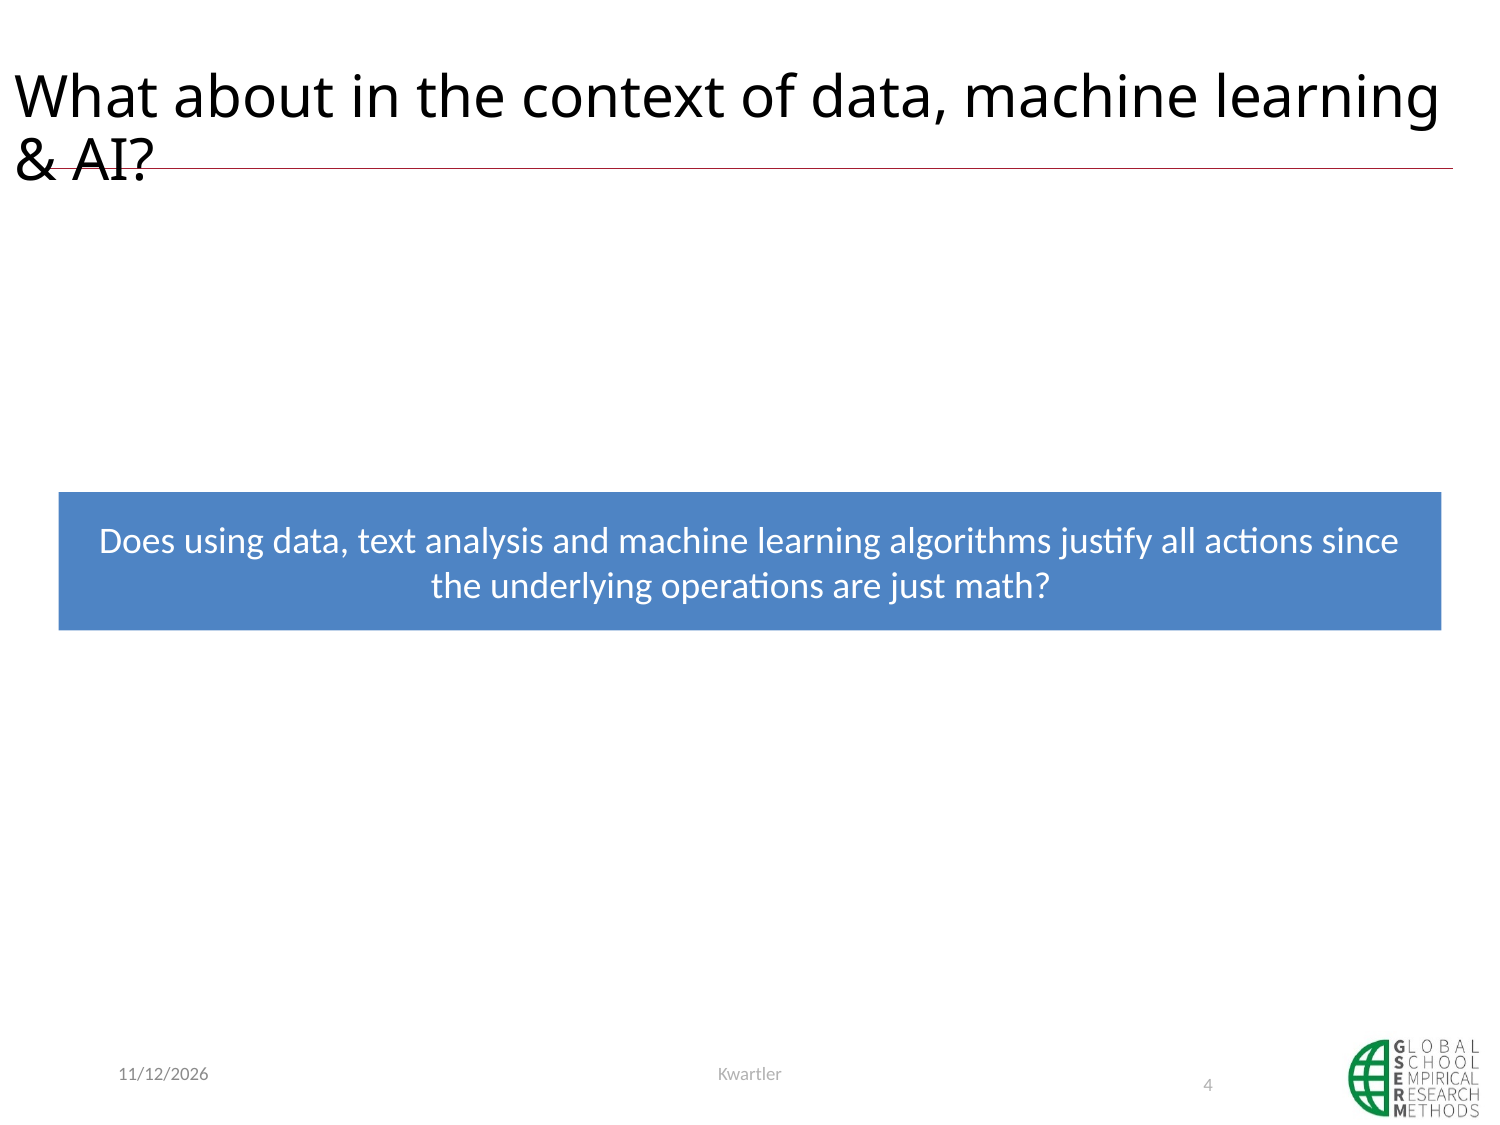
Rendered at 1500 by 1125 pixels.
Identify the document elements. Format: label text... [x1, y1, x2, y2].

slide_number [103, 1042, 441, 1103]
title What about in the context of data, machine learning & AI? [0, 59, 1500, 157]
text_box Does using data, text analysis and machine learning algorithms justify all actions since the underlying operations are just math? [57, 491, 1442, 631]
footer Kwartler [496, 1042, 1004, 1103]
slide_number 4 [1188, 1042, 1330, 1103]
picture [1342, 1031, 1500, 1120]
